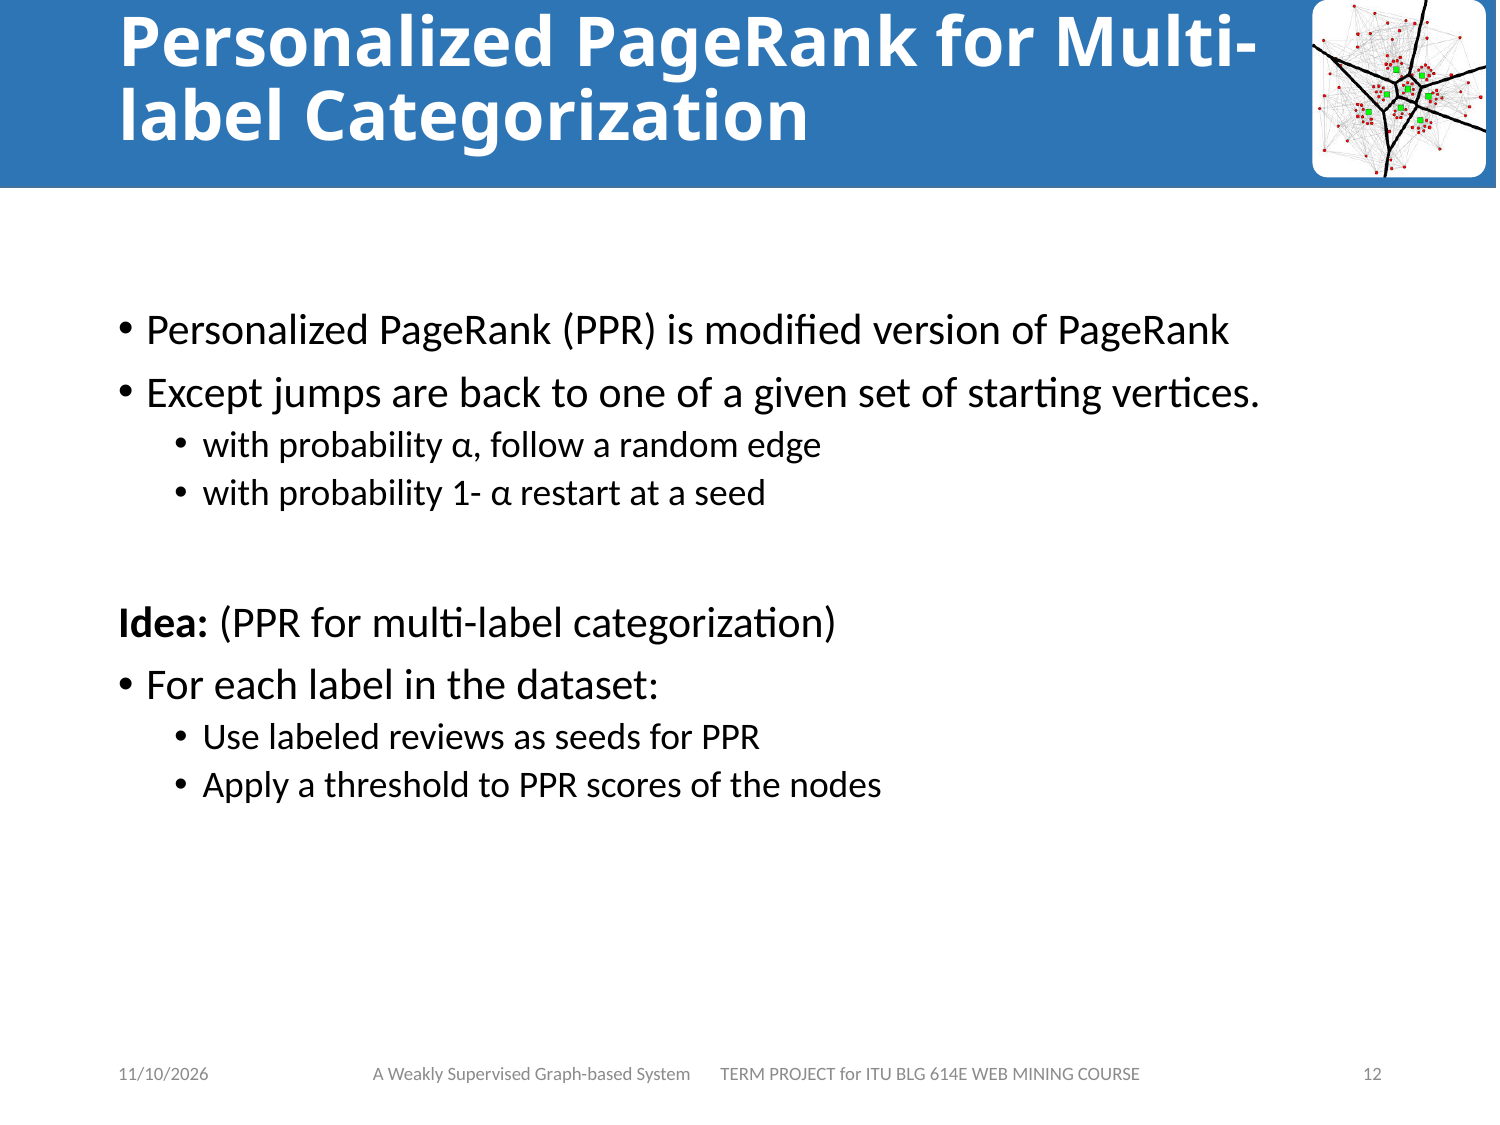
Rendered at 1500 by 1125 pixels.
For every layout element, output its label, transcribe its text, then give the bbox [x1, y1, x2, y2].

slide_number 12 [1287, 1042, 1397, 1103]
list Personalized PageRank (PPR) is modified version of PageRank Except jumps are back to one of a given set of starting vertices. with probability α, follow a random edge with probability 1- α restart at a seed Idea: (PPR for multi-label categorization) For each label in the dataset: Use labeled reviews as seeds for PPR Apply a threshold to PPR scores of the nodes [103, 299, 1397, 1014]
footer A Weakly Supervised Graph-based System TERM PROJECT for ITU BLG 614E WEB MINING COURSE [237, 1042, 1275, 1103]
title Personalized PageRank for Multi-label Categorization [103, 0, 1288, 175]
picture [1312, 0, 1486, 178]
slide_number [103, 1042, 225, 1103]
